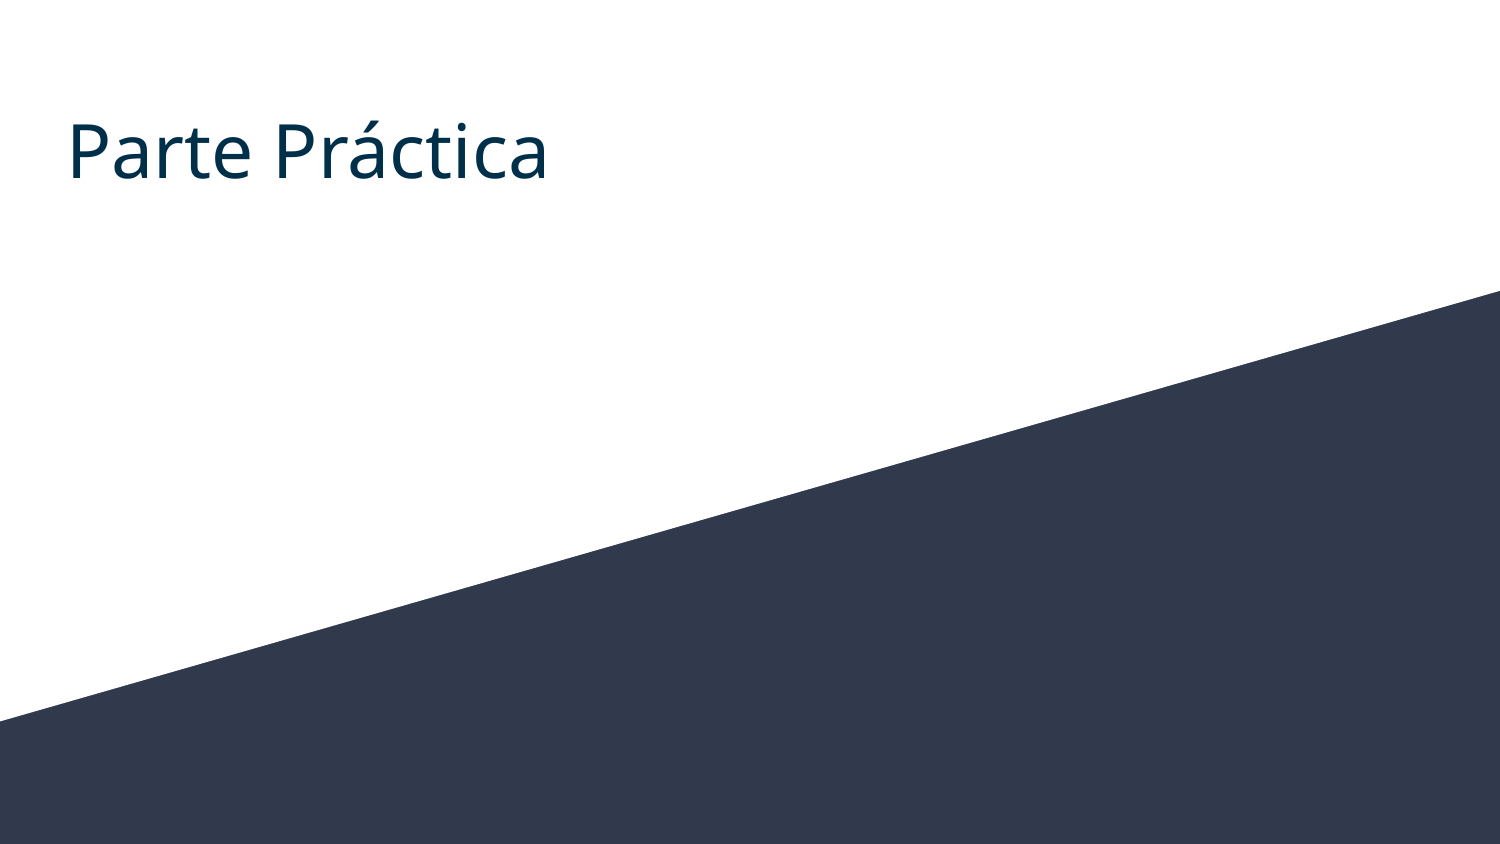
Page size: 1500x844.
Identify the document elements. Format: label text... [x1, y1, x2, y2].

title Parte Práctica [51, 88, 1449, 299]
